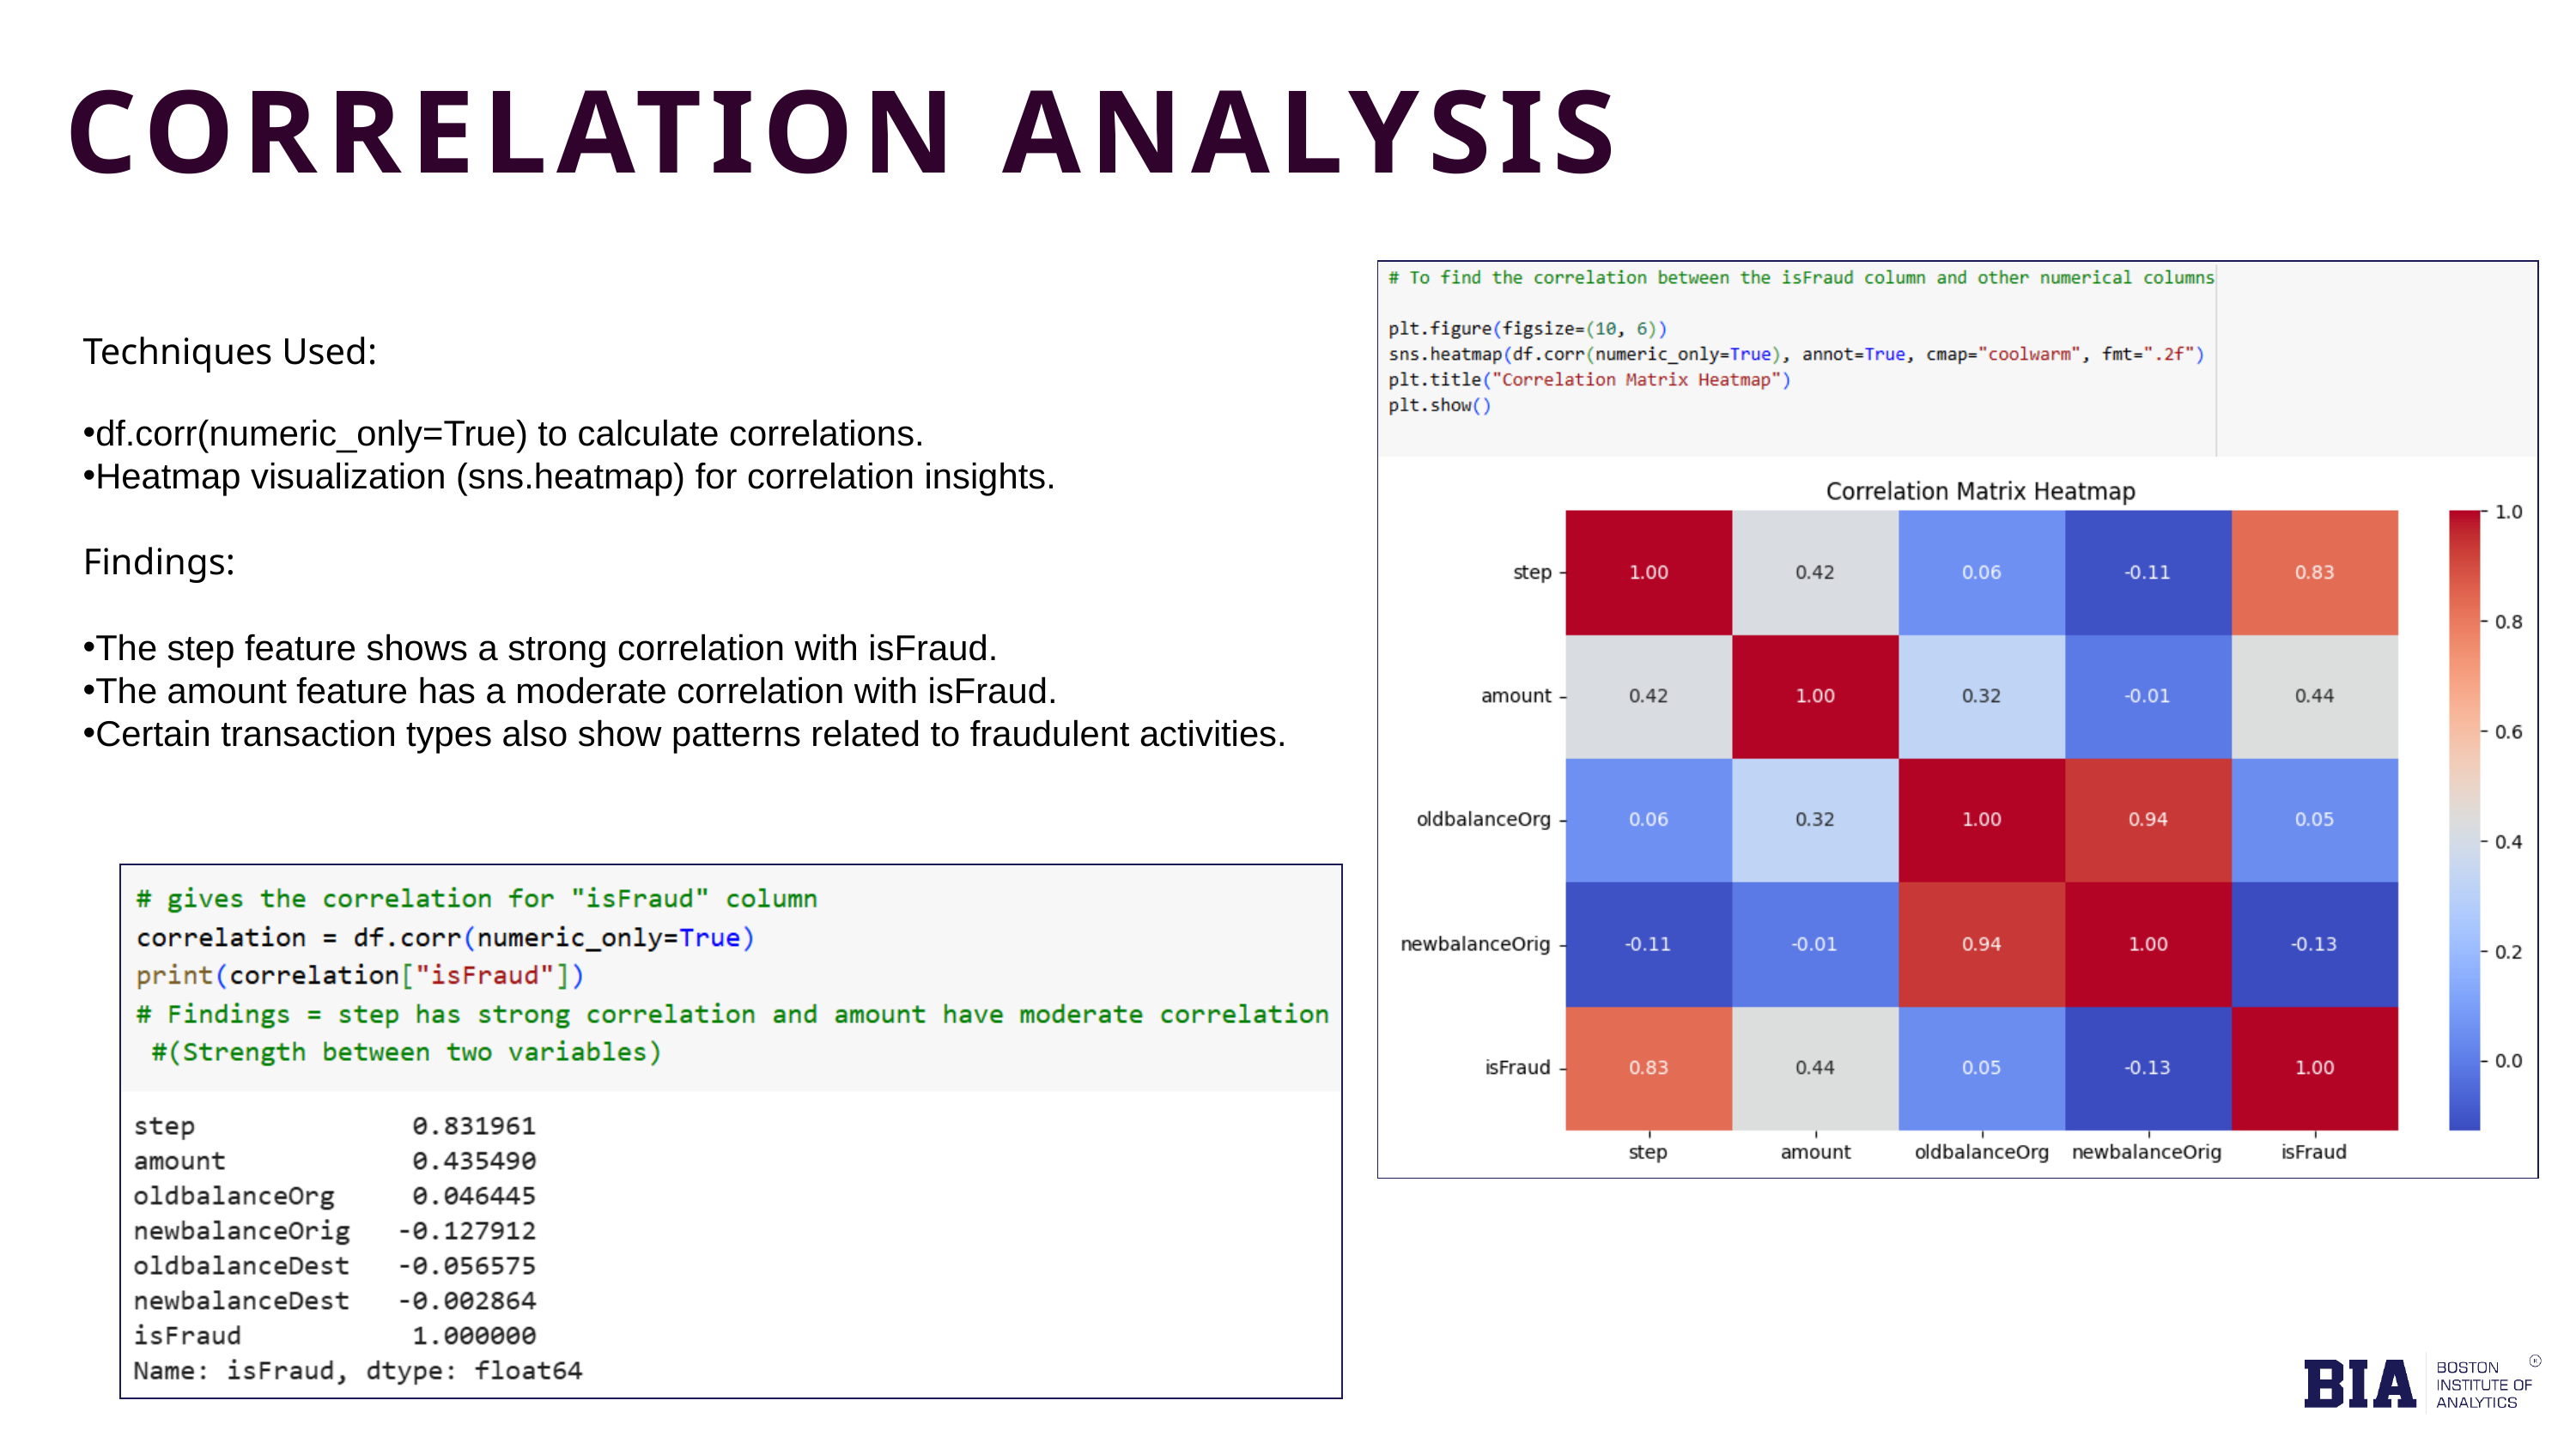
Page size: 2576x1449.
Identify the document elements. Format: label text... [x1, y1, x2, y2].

picture [2296, 1349, 2549, 1416]
text_box Techniques Used: df.corr(numeric_only=True) to calculate correlations. Heatmap visualization (sns.heatmap) for correlation insights. Findings: The step feature shows a strong correlation with isFraud. The amount feature has a moderate correlation with isFraud. Certain transaction types also show patterns related to fraudulent activities. [70, 322, 1358, 761]
text_box CORRELATION ANALYSIS [64, 58, 2501, 197]
picture [120, 864, 1342, 1398]
picture [1378, 261, 2538, 1179]
